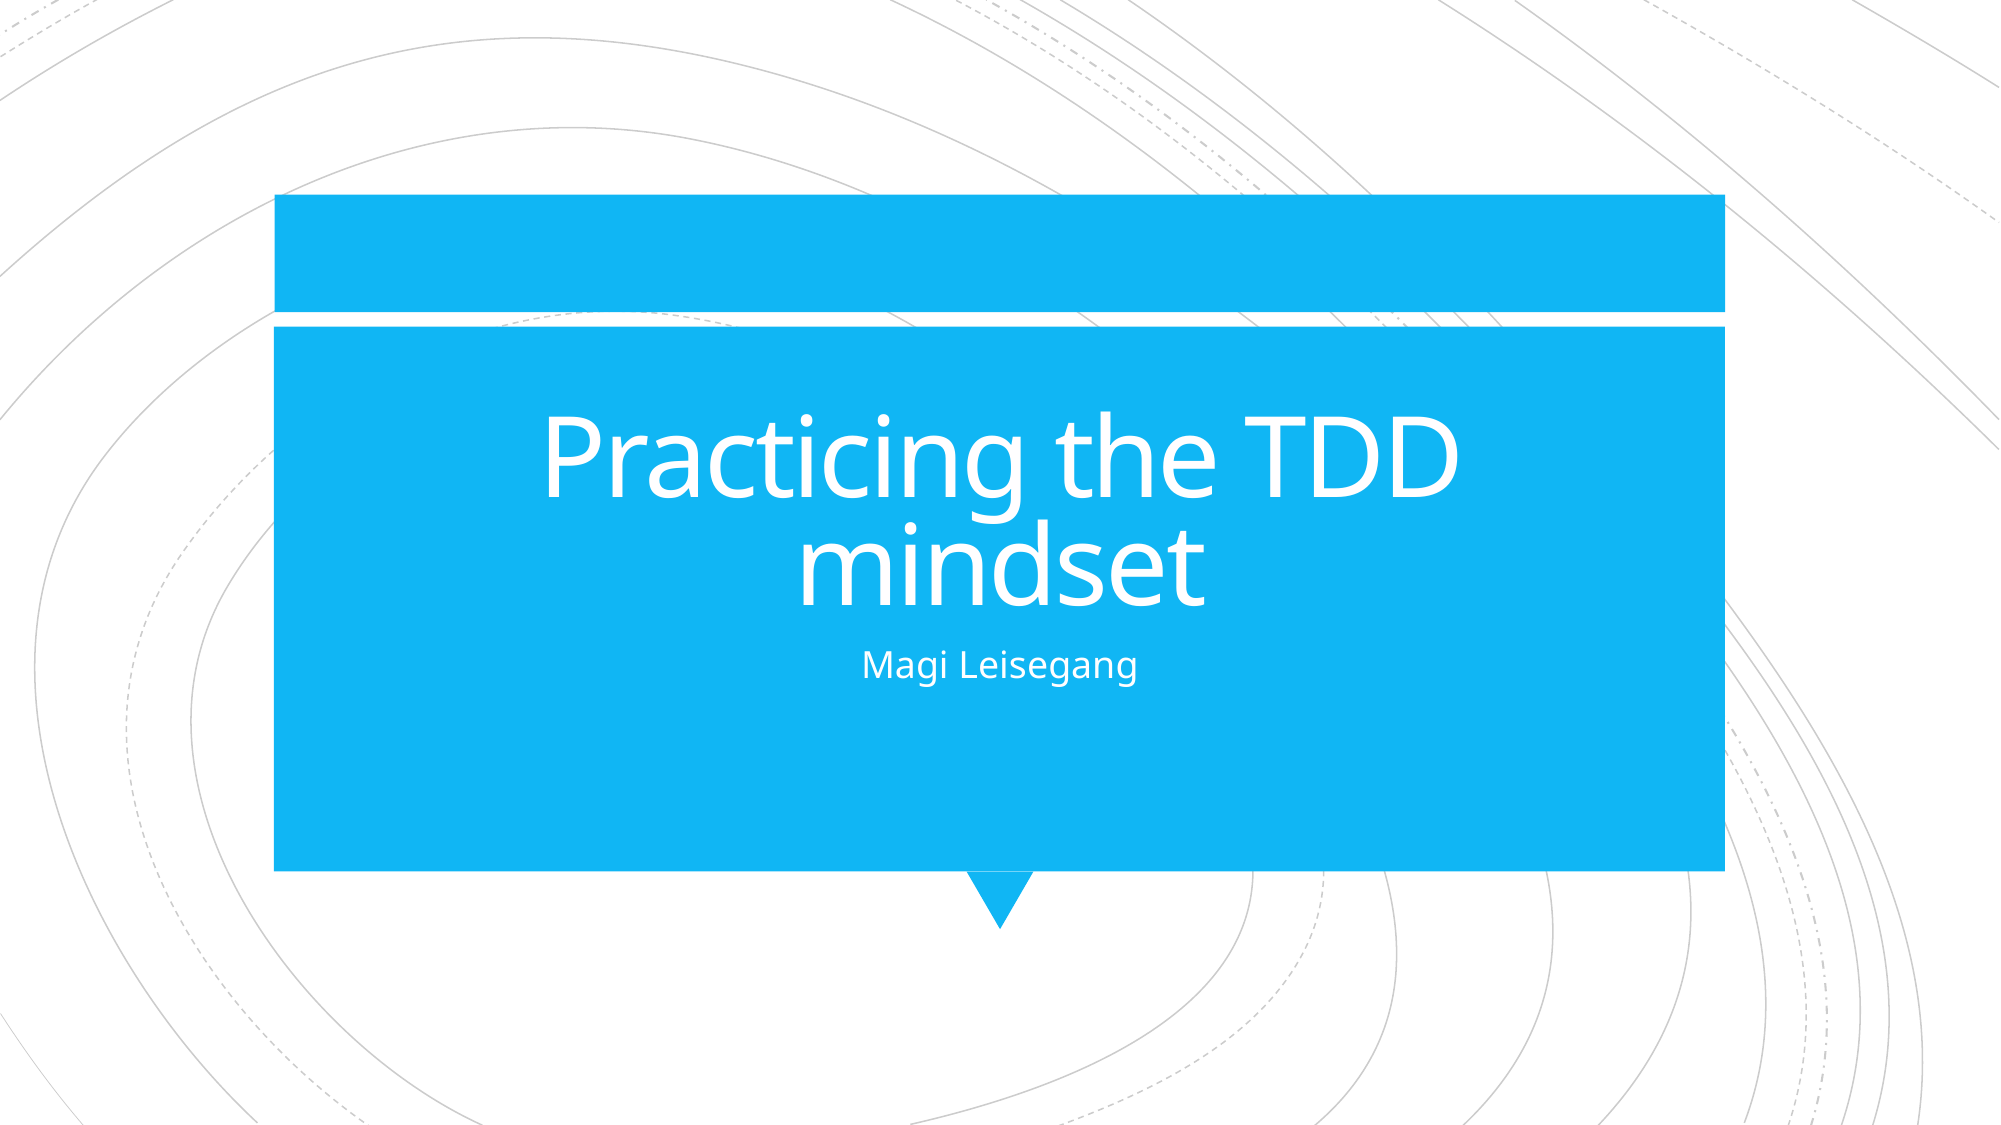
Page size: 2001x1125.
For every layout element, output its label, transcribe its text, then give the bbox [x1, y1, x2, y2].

title Practicing the TDD mindset [288, 340, 1713, 628]
subtitle Magi Leisegang [288, 640, 1712, 858]
